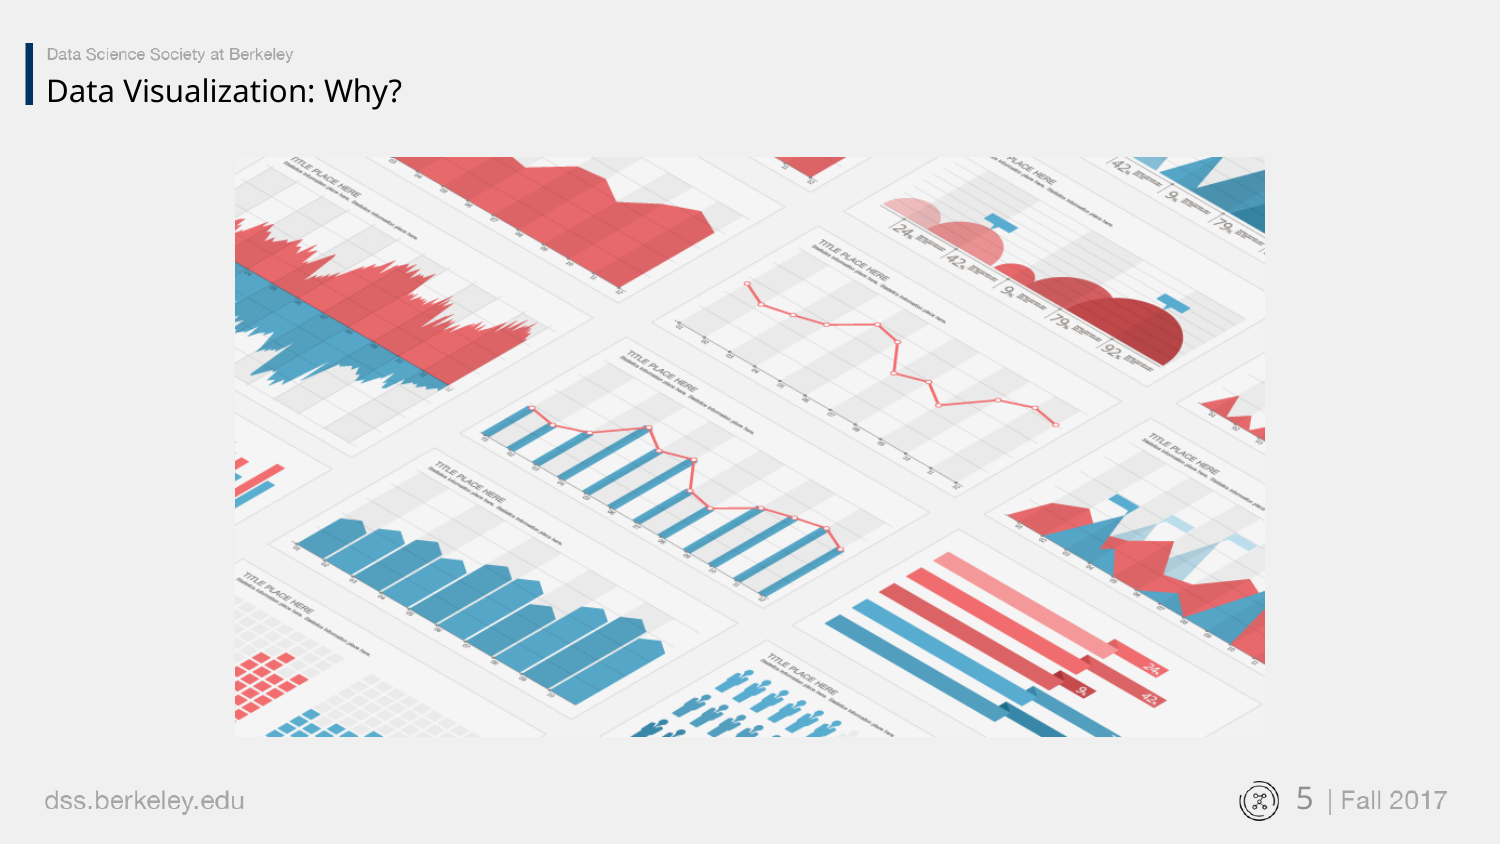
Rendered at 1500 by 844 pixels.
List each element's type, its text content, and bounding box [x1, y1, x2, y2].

text_box Data Visualization: Why? [40, 68, 620, 113]
slide_number ‹#› [1269, 777, 1341, 822]
picture [0, 0, 1500, 844]
